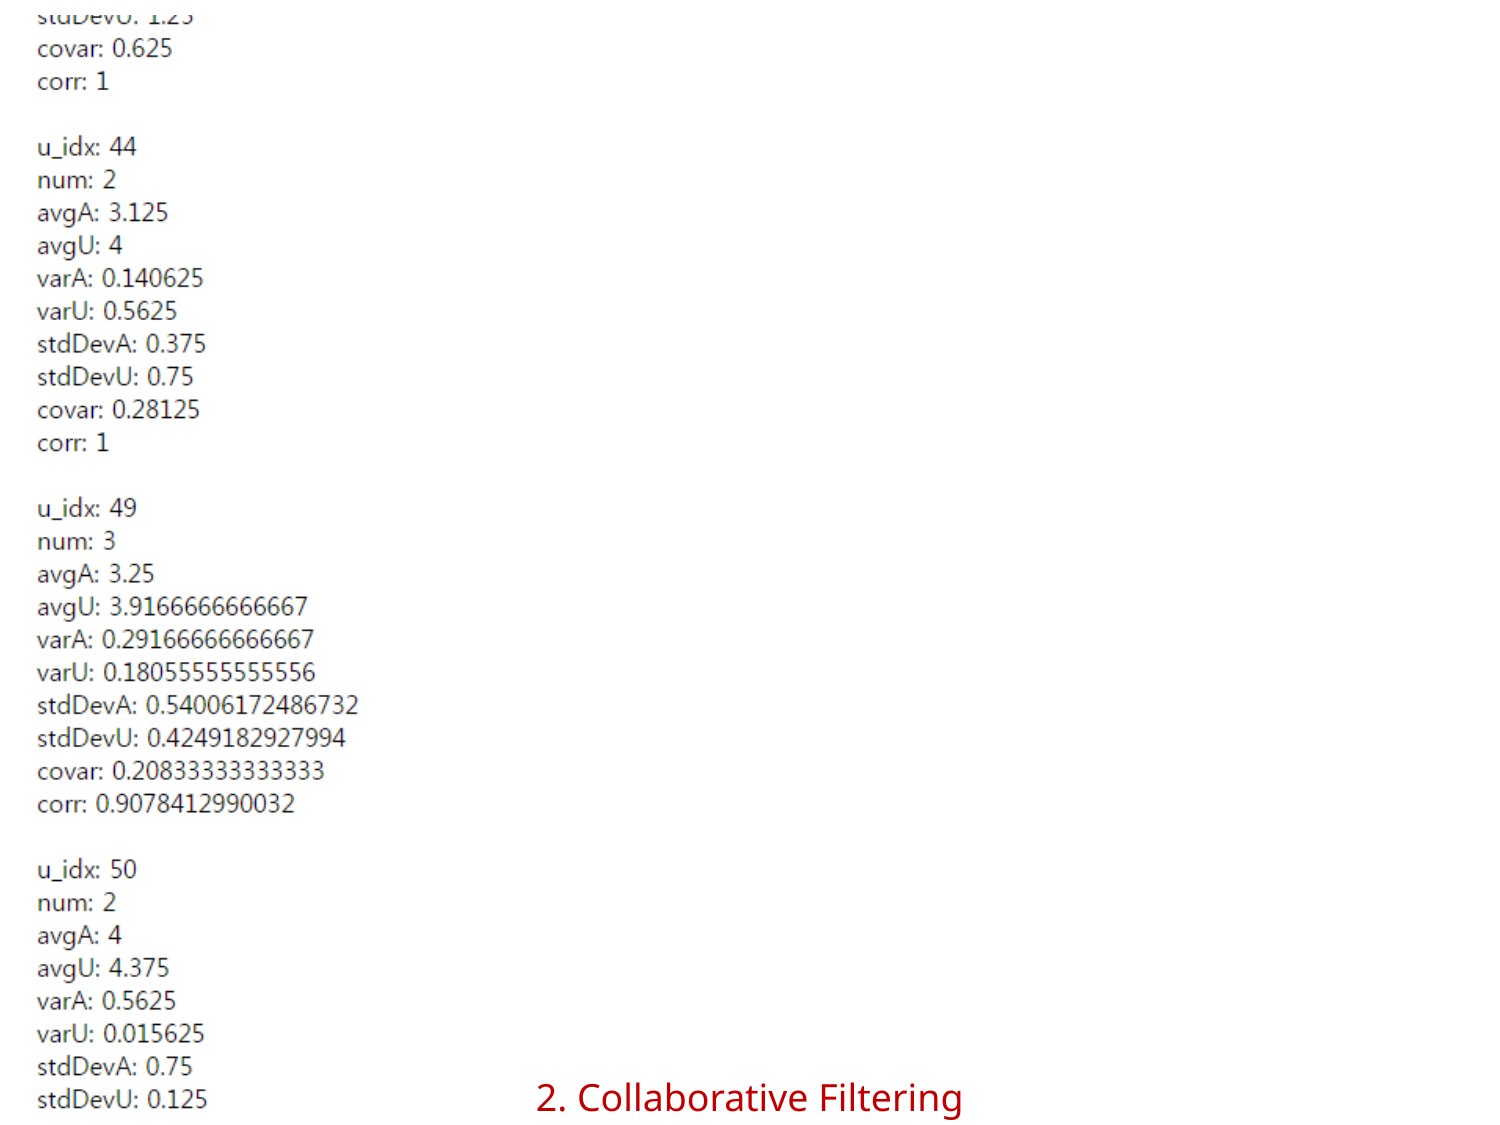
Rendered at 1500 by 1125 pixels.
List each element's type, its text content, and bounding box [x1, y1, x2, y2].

picture [23, 15, 415, 1110]
text_box 2. Collaborative Filtering [484, 1066, 1016, 1125]
